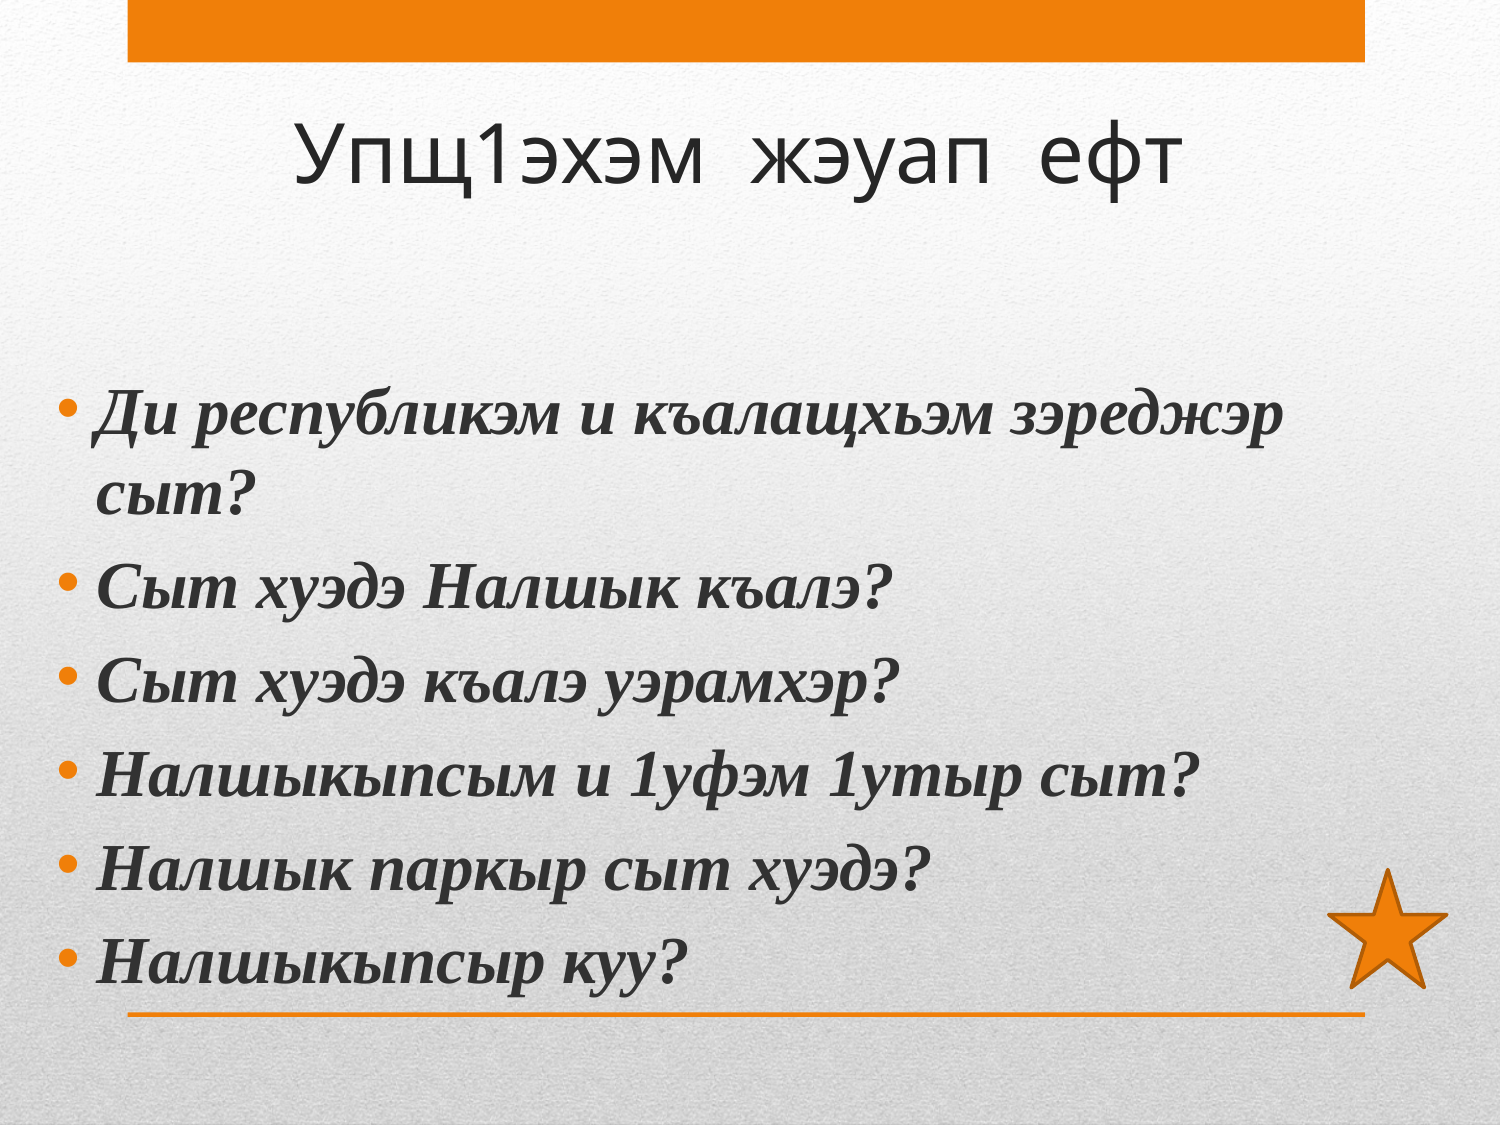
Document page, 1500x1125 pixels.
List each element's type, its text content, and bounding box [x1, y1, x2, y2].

title Упщ1эхэм жэуап ефт [183, 30, 1296, 209]
text_box [1327, 867, 1449, 990]
list Ди республикэм и къалащхьэм зэреджэр сыт? Сыт хуэдэ Налшык къалэ? Сыт хуэдэ къалэ уэрамхэр? Налшыкыпсым и 1уфэм 1утыр сыт? Налшык паркыр сыт хуэдэ? Налшыкыпсыр куу? [41, 255, 1459, 1024]
